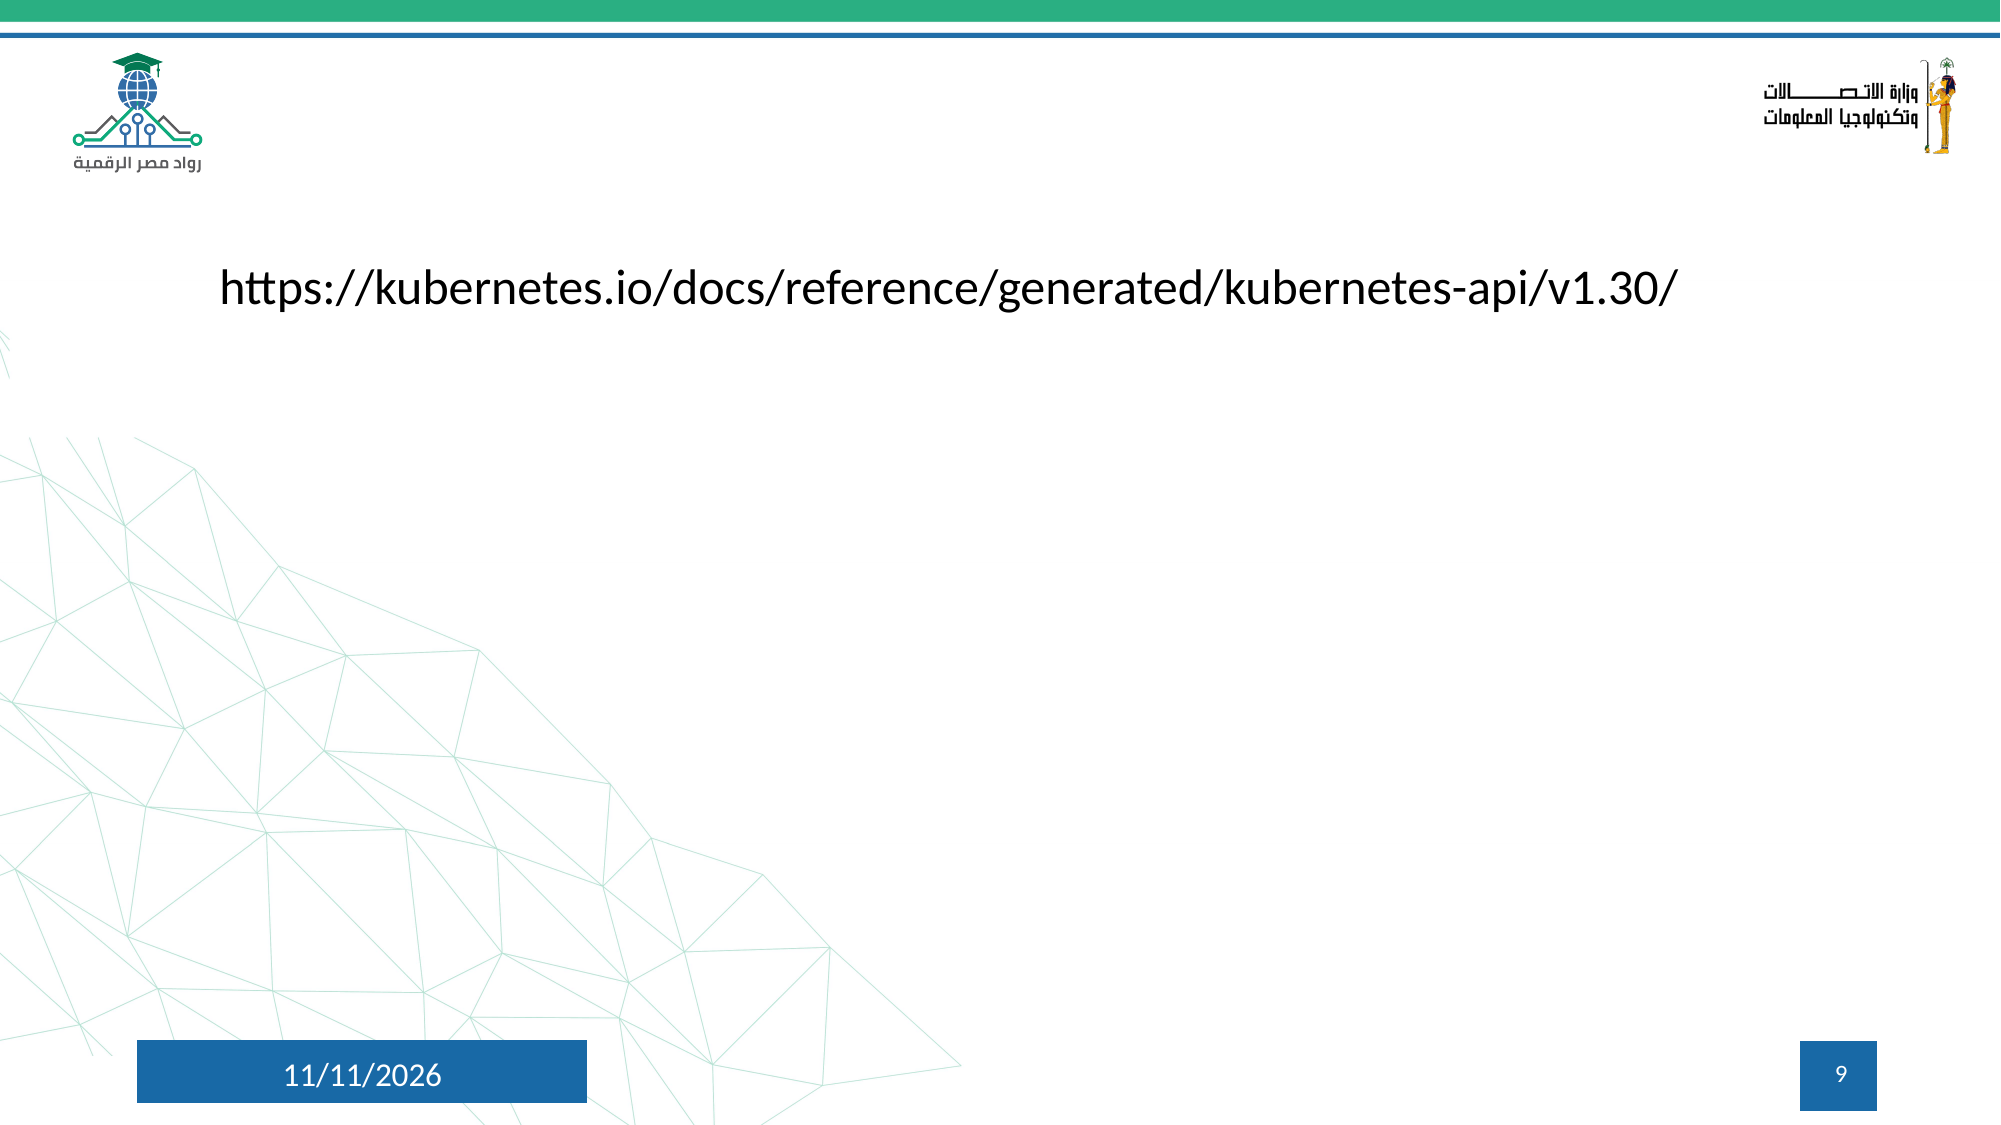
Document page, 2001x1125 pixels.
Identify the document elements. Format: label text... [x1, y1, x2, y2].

text_box https://kubernetes.io/docs/reference/generated/kubernetes-api/v1.30/ [204, 247, 1759, 322]
slide_number 9 [1412, 1042, 1863, 1103]
picture [0, 0, 2000, 1125]
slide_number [137, 1042, 588, 1103]
footer [636, 1042, 1338, 1103]
